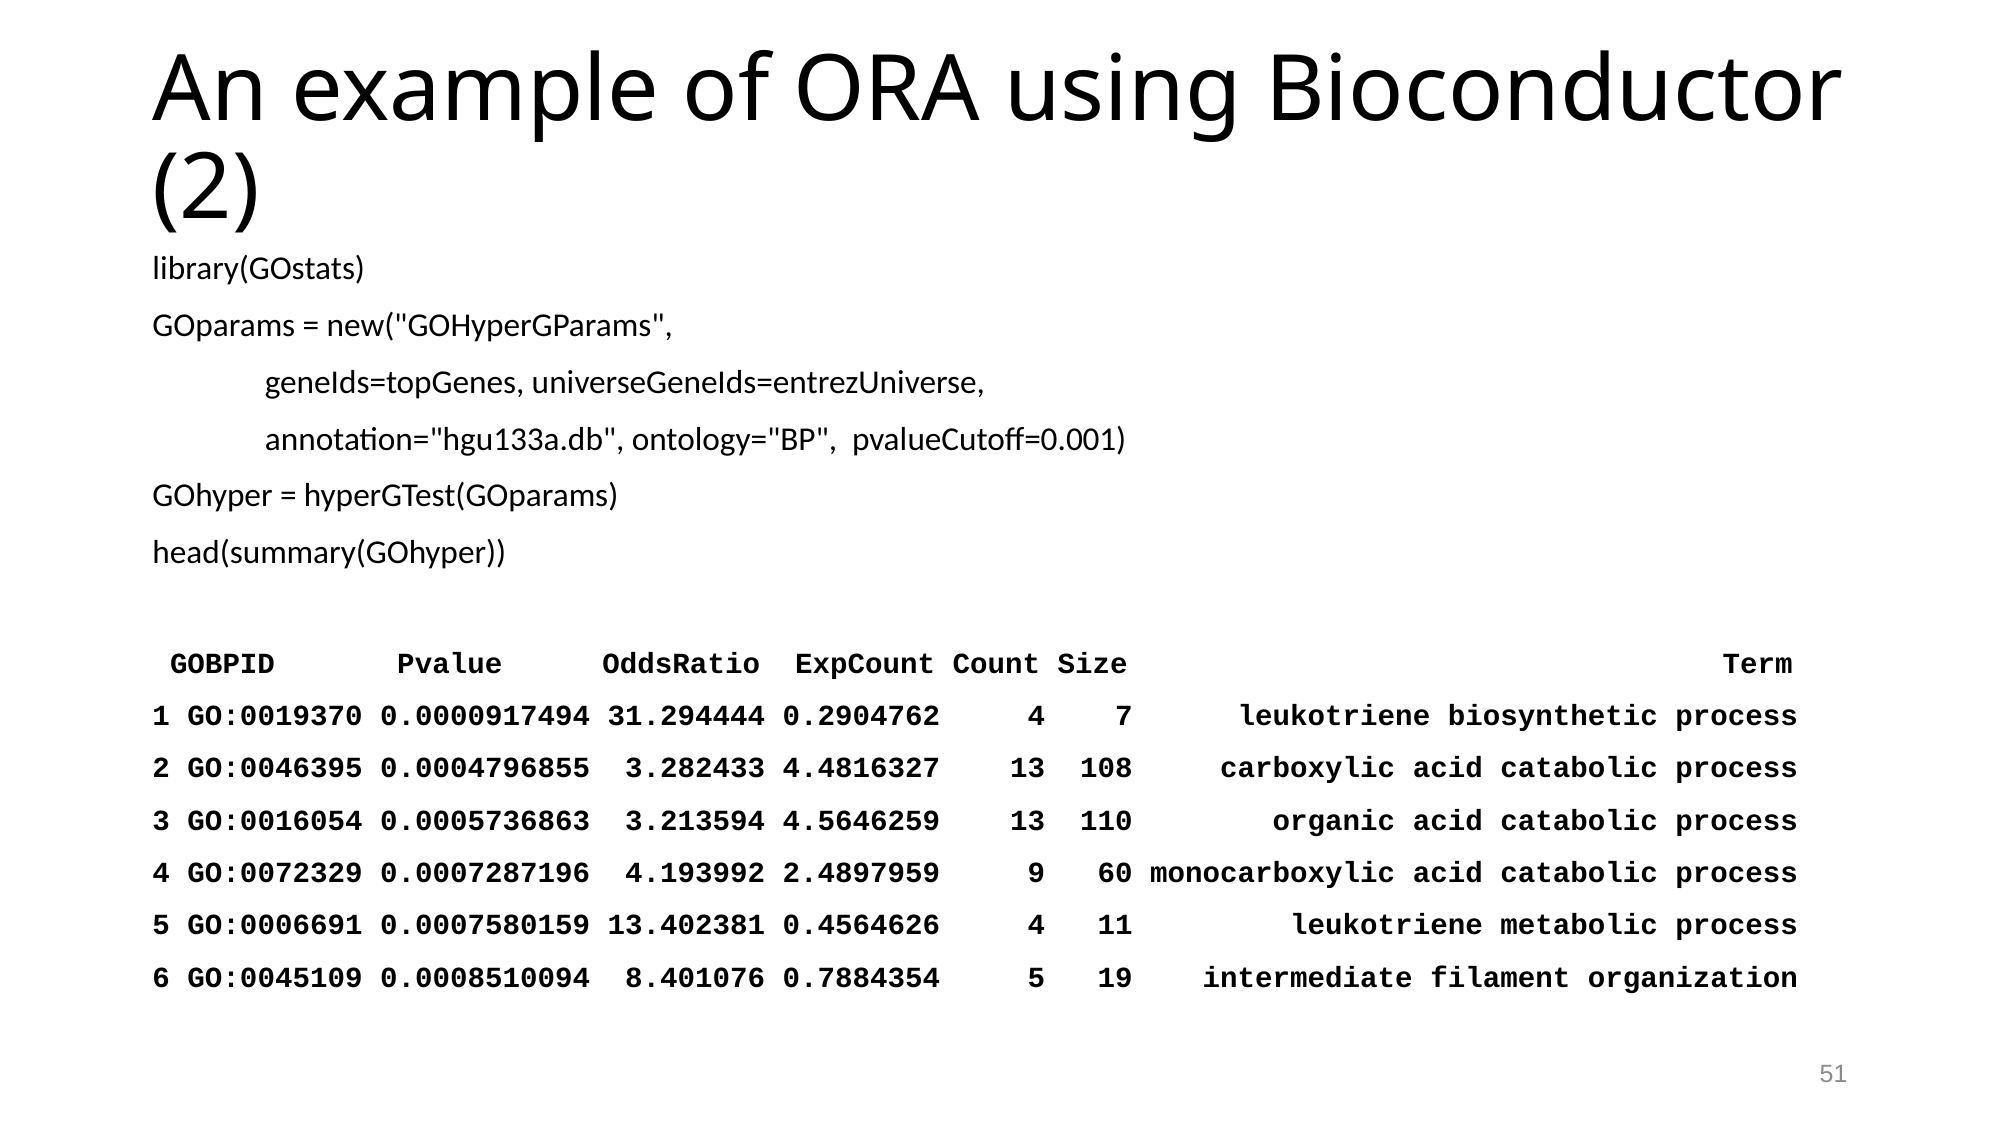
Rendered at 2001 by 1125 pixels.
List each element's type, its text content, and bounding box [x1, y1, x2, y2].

slide_number 51 [1412, 1042, 1863, 1103]
title An example of ORA using Bioconductor (2) [137, 59, 1863, 220]
list library(GOstats) GOparams = new("GOHyperGParams", geneIds=topGenes, universeGeneIds=entrezUniverse, annotation="hgu133a.db", ontology="BP", pvalueCutoff=0.001) GOhyper = hyperGTest(GOparams) head(summary(GOhyper)) GOBPID Pvalue OddsRatio ExpCount Count Size Term 1 GO:0019370 0.0000917494 31.294444 0.2904762 4 7 leukotriene biosynthetic process 2 GO:0046395 0.0004796855 3.282433 4.4816327 13 108 carboxylic acid catabolic process 3 GO:0016054 0.0005736863 3.213594 4.5646259 13 110 organic acid catabolic process 4 GO:0072329 0.0007287196 4.193992 2.4897959 9 60 monocarboxylic acid catabolic process 5 GO:0006691 0.0007580159 13.402381 0.4564626 4 11 leukotriene metabolic process 6 GO:0045109 0.0008510094 8.401076 0.7884354 5 19 intermediate filament organization [137, 243, 1863, 1014]
